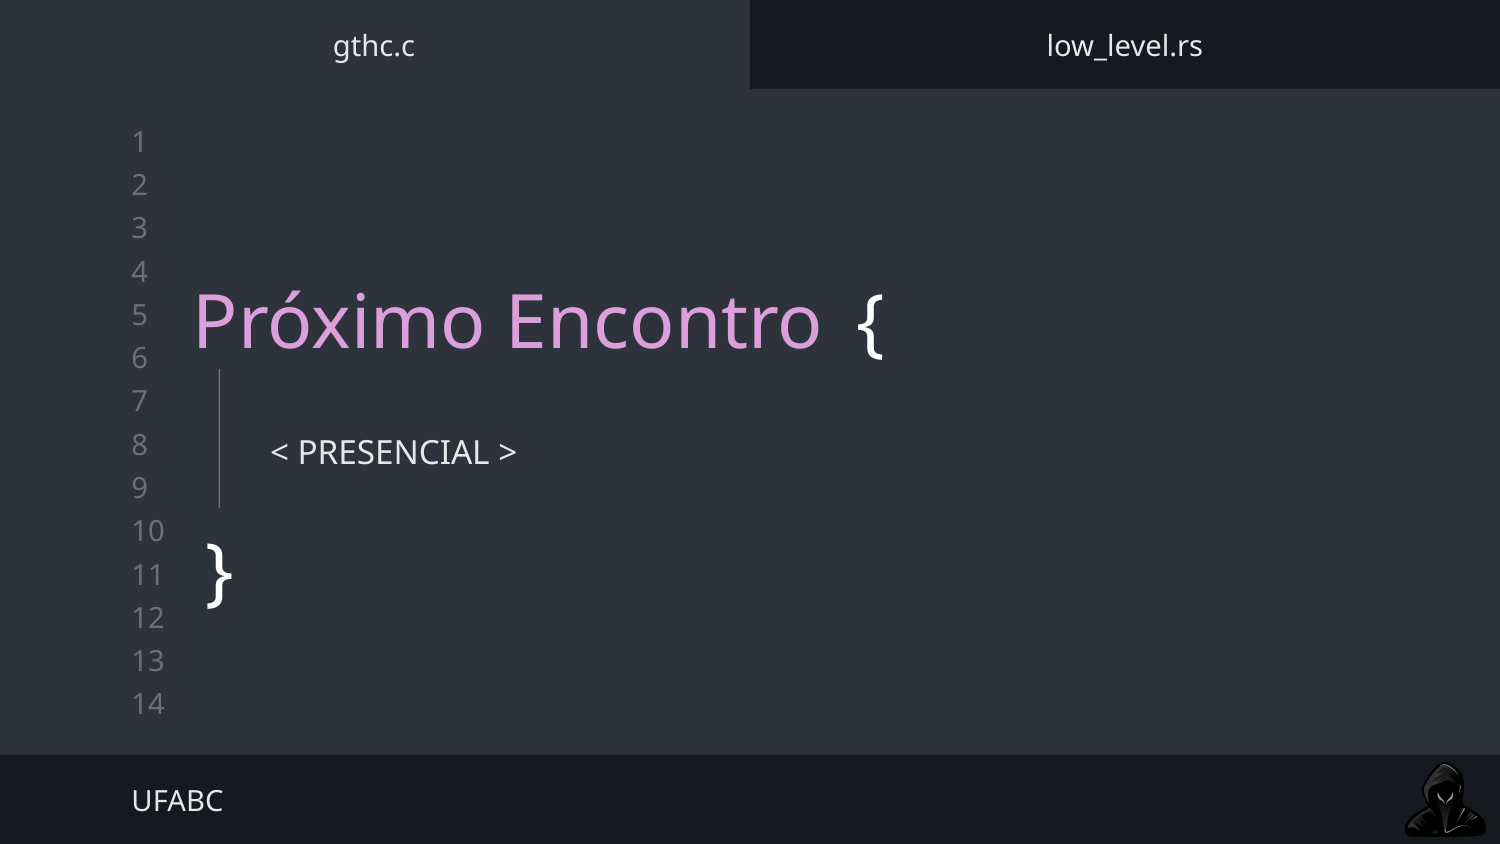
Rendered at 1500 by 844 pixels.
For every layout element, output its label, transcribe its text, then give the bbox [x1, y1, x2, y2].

list < PRESENCIAL > [265, 407, 1353, 495]
subtitle gthc.c [0, 15, 749, 74]
subtitle UFABC [116, 770, 915, 829]
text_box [177, 368, 262, 630]
picture [1405, 762, 1486, 837]
subtitle low_level.rs [750, 15, 1500, 74]
title Próximo Encontro { [177, 215, 1225, 383]
